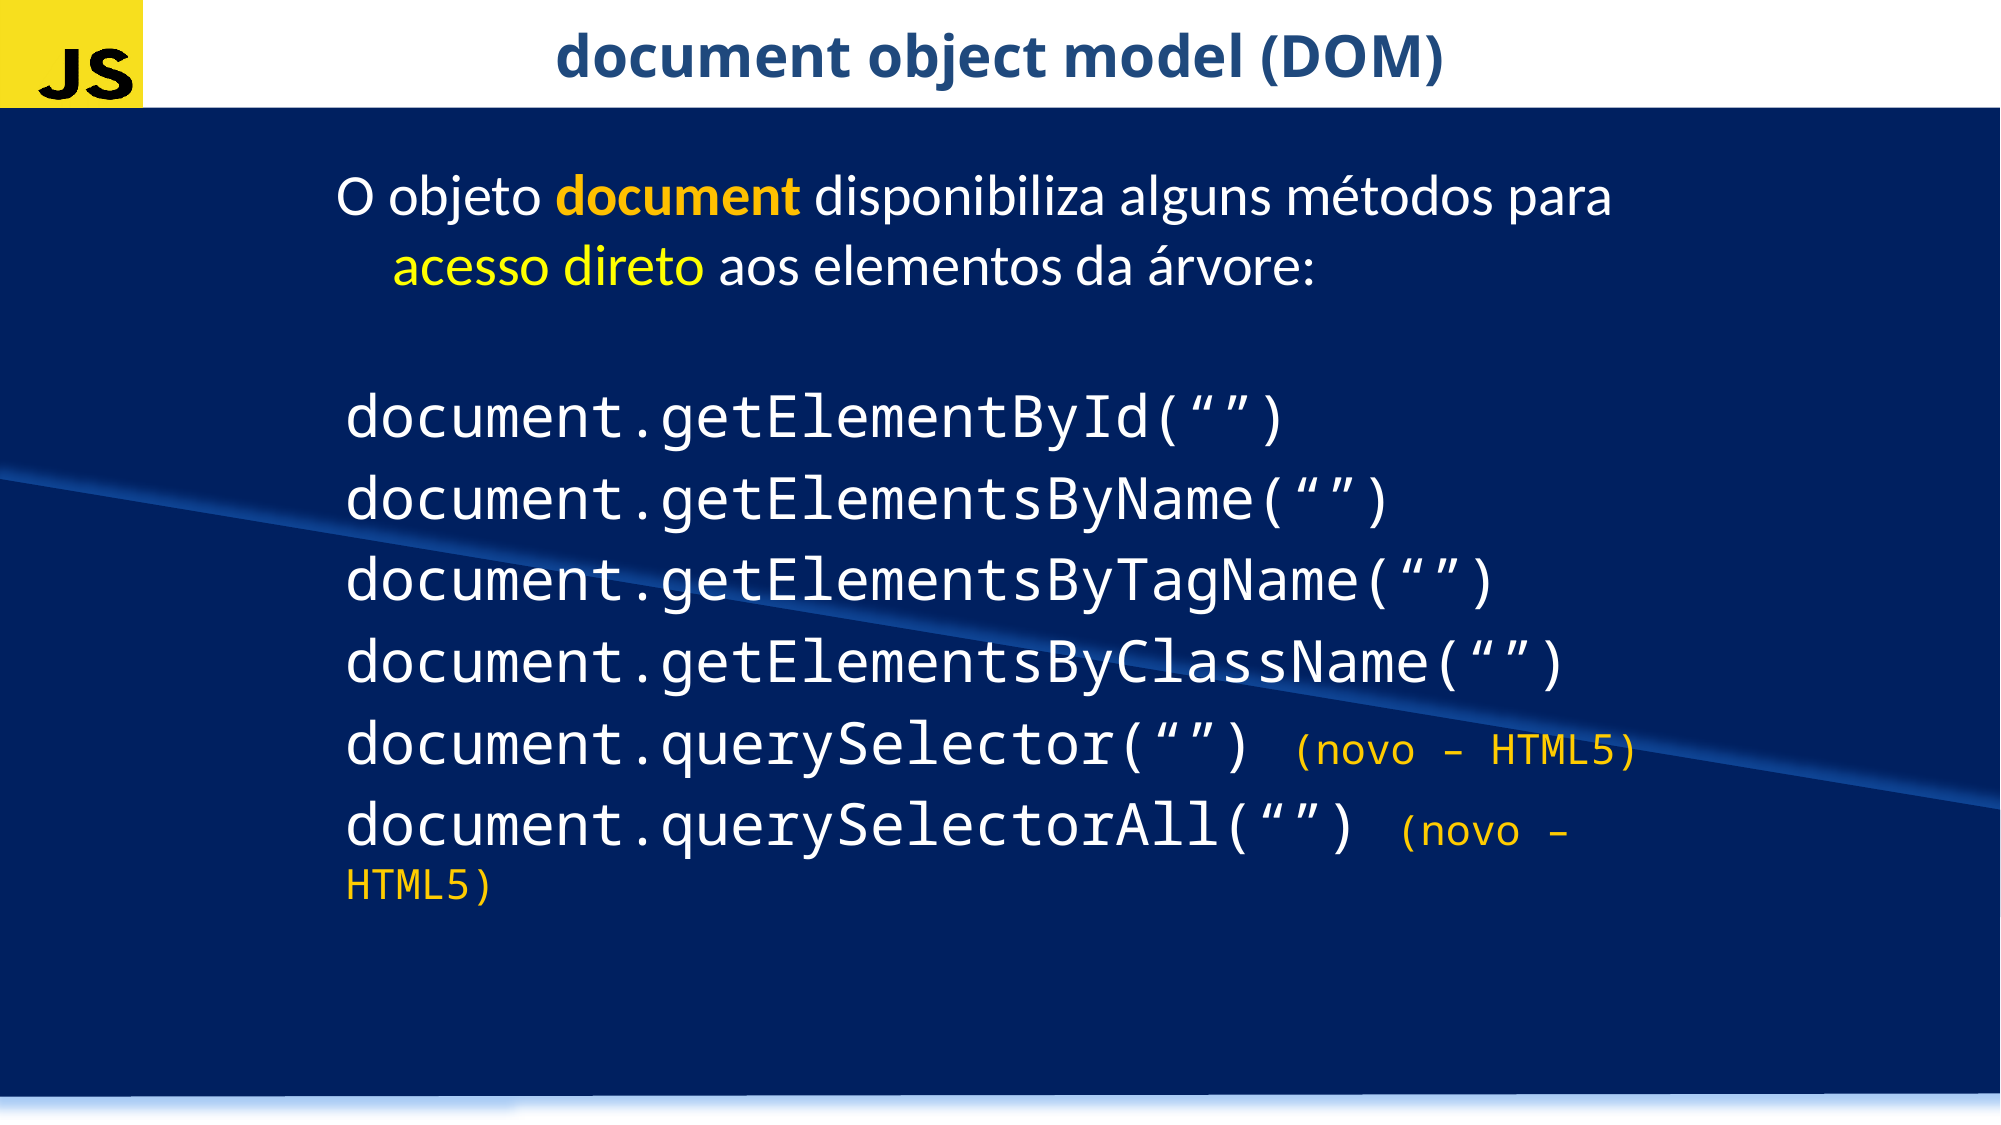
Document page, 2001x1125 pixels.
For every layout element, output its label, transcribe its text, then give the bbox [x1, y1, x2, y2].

list O objeto document disponibiliza alguns métodos para acesso direto aos elementos da árvore: document.getElementById(“”) document.getElementsByName(“”) document.getElementsByTagName(“”) document.getElementsByClassName(“”) document.querySelector(“”) (novo – HTML5) document.querySelectorAll(“”) (novo – HTML5) [321, 149, 1683, 975]
picture [0, 0, 143, 108]
text_box document object model (DOM) [249, 0, 1750, 108]
